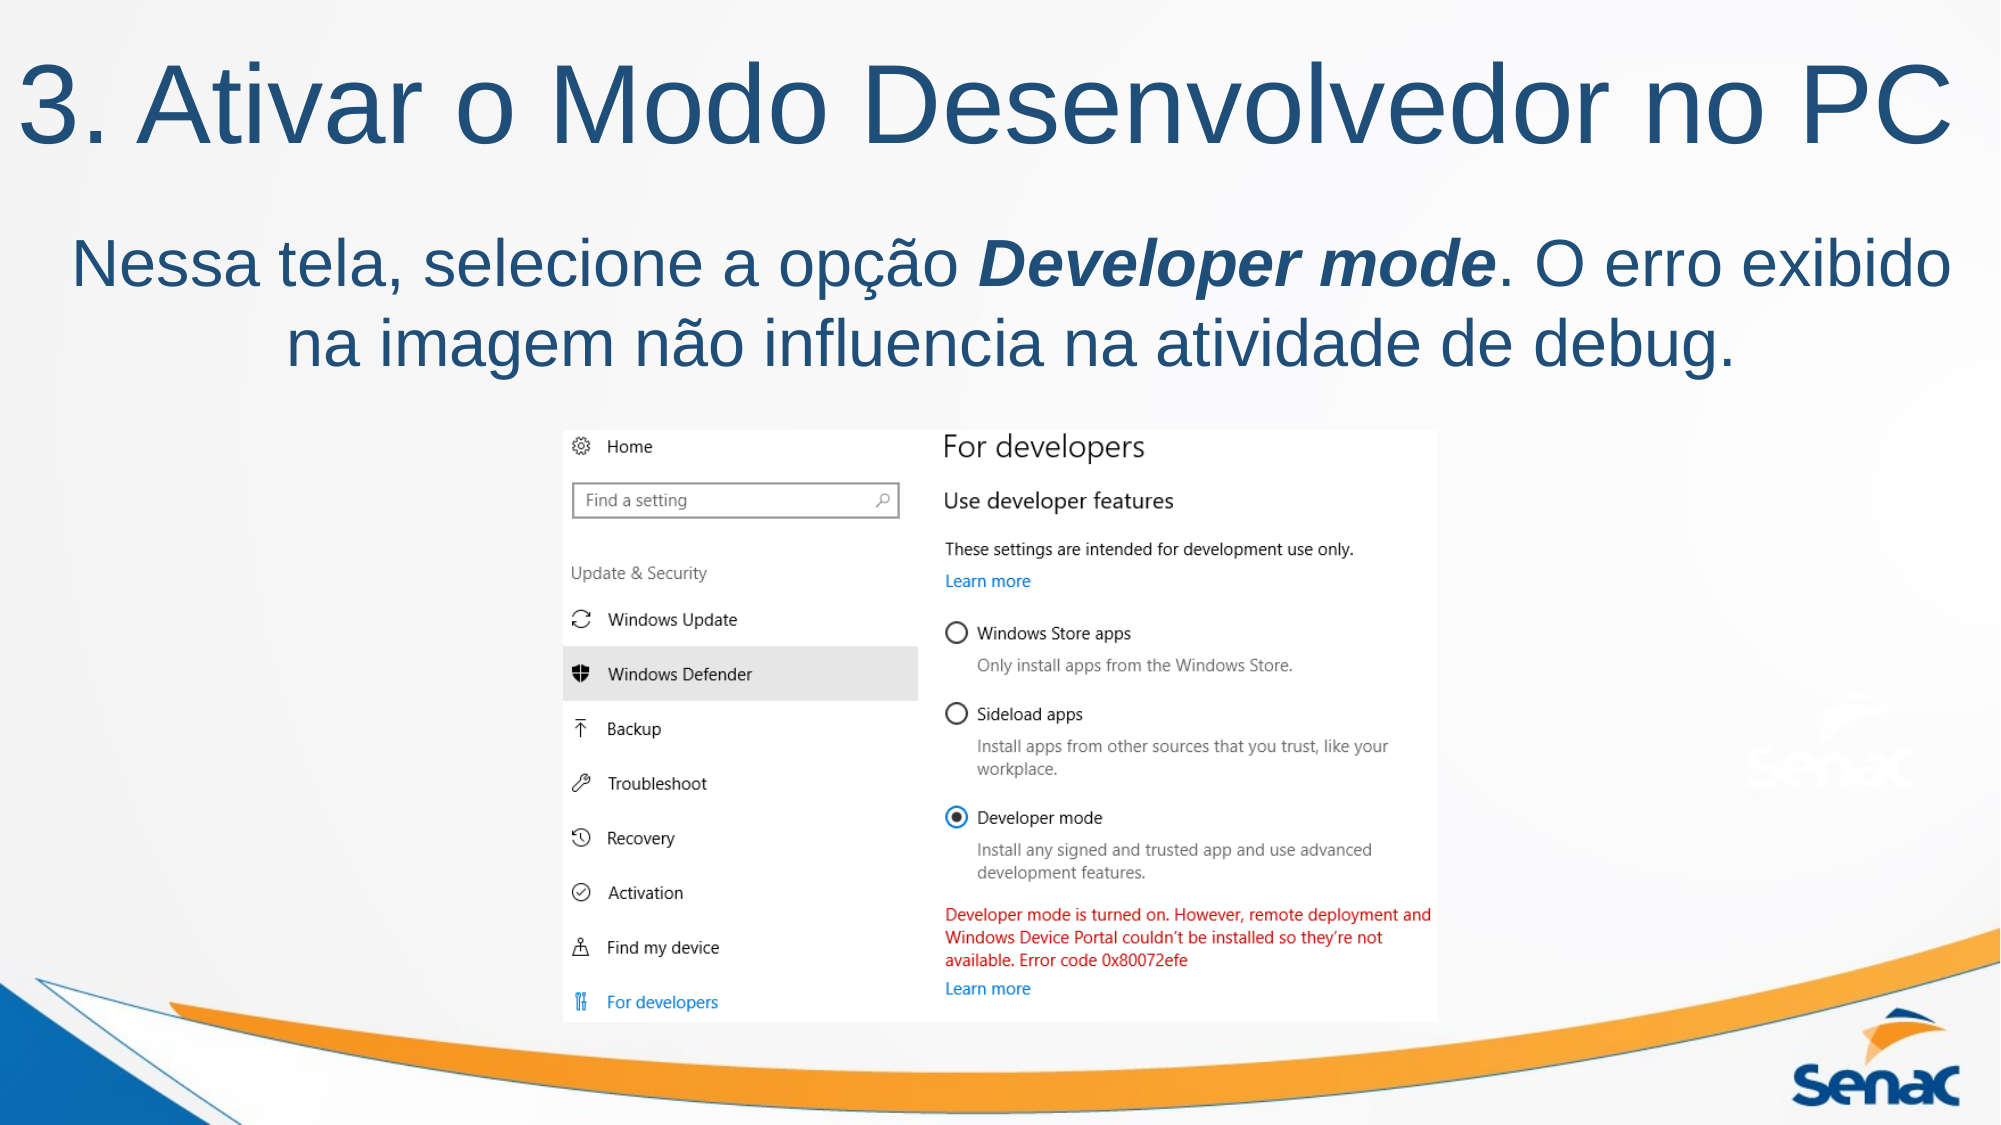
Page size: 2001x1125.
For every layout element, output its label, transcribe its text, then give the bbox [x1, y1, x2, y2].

list Nessa tela, selecione a opção Developer mode. O erro exibido na imagem não influencia na atividade de debug. [52, 211, 1973, 926]
picture [0, 0, 2001, 1125]
title 3. Ativar o Modo Desenvolvedor no PC [0, 36, 1973, 178]
